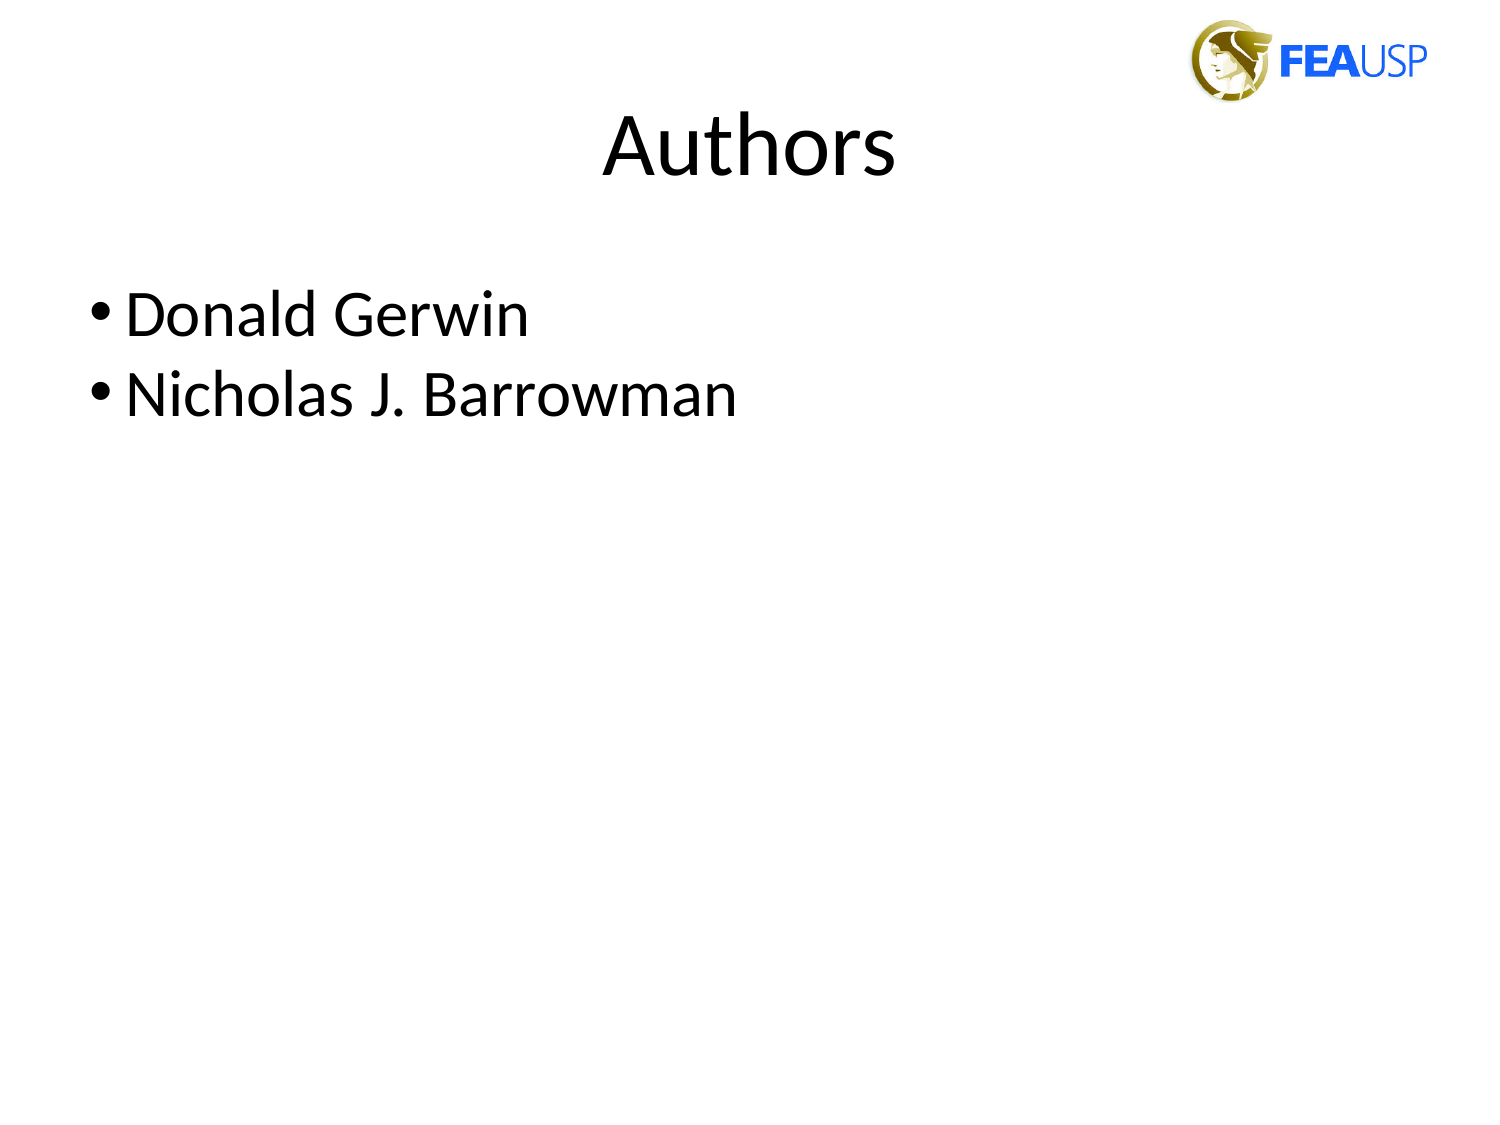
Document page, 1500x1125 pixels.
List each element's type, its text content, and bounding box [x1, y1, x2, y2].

picture [1187, 19, 1427, 104]
text_box Donald Gerwin Nicholas J. Barrowman [75, 262, 1425, 1005]
text_box Authors [75, 45, 1425, 233]
